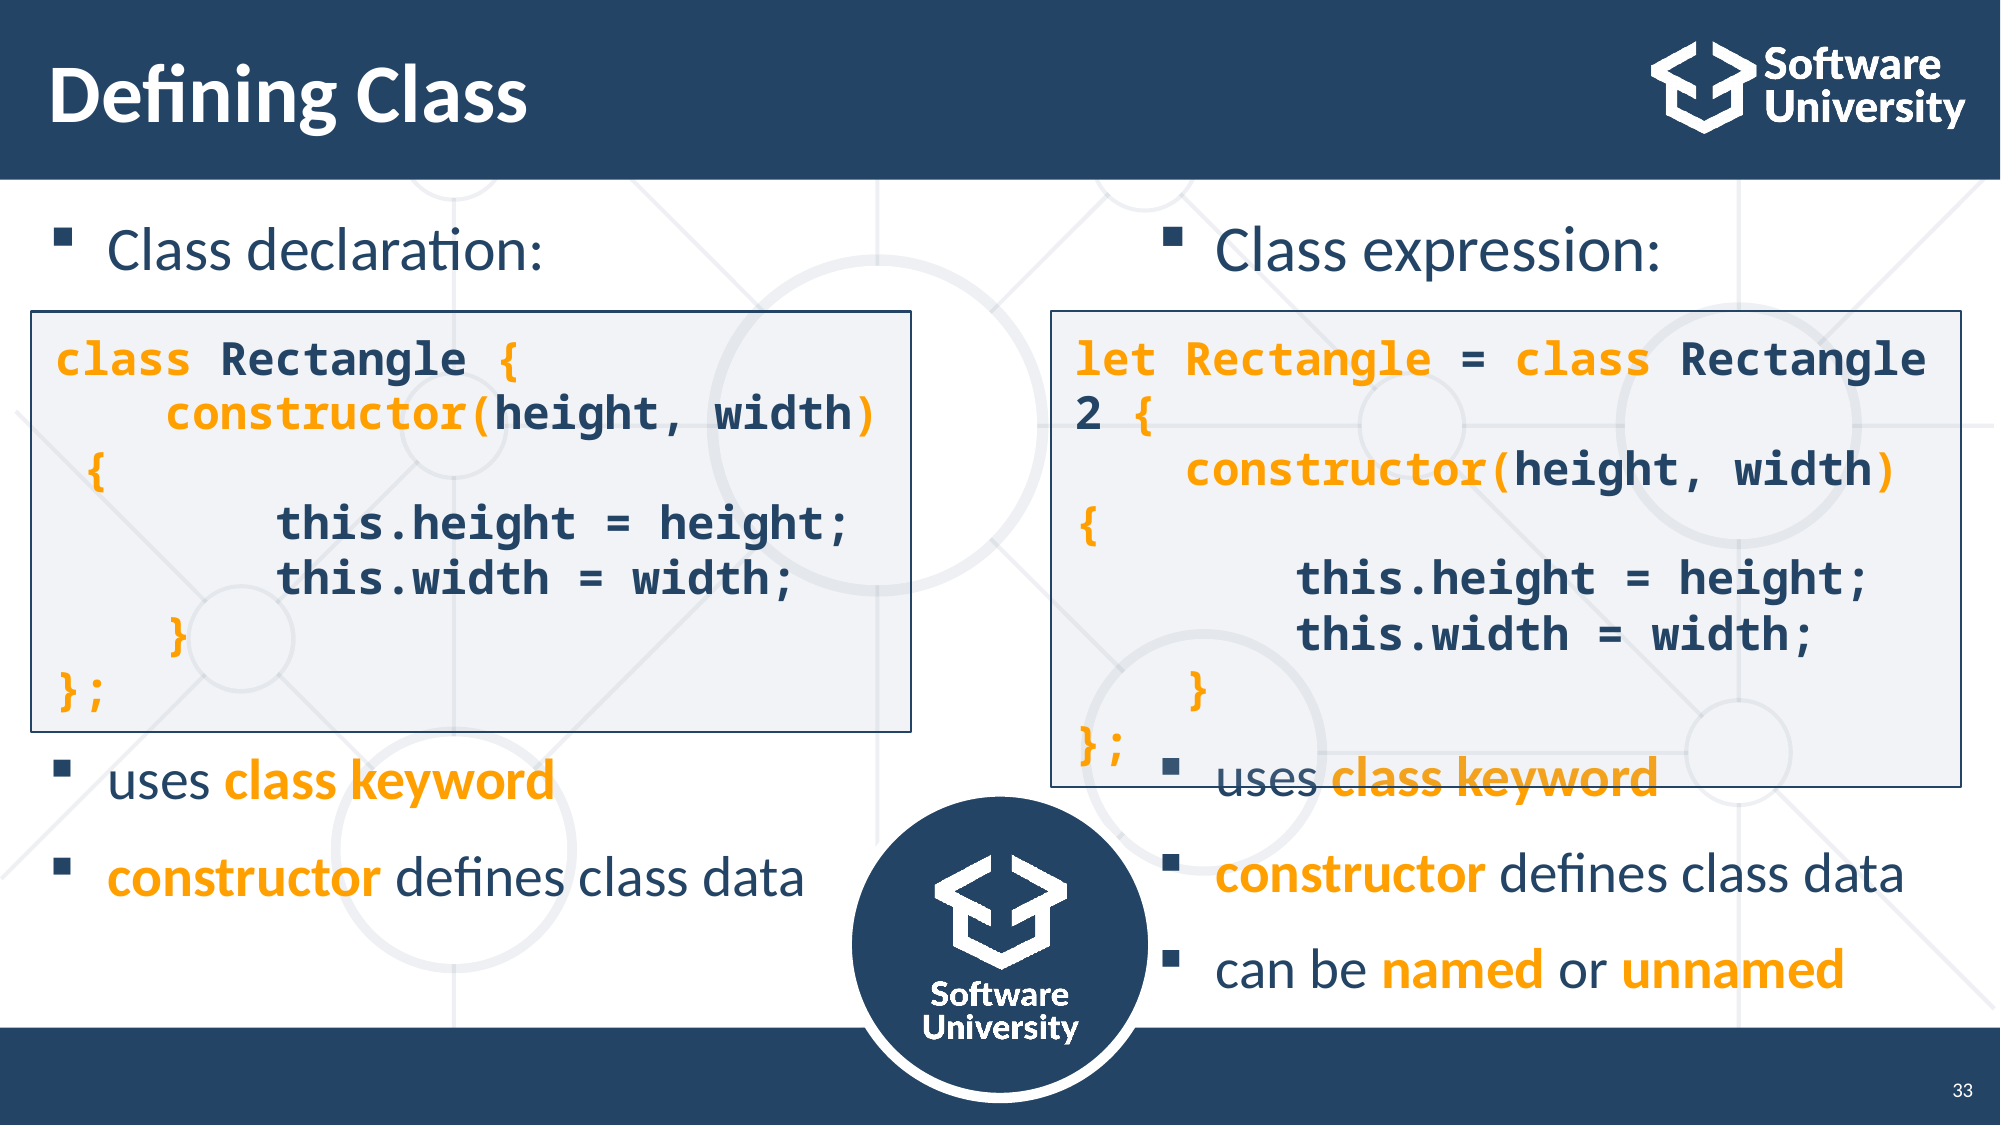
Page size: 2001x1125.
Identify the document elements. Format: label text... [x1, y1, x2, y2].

picture [921, 854, 1079, 1049]
slide_number 33 [1927, 1060, 1989, 1109]
list Class expression: uses class keyword constructor defines class data can be named or unnamed [1140, 196, 1969, 1010]
picture [1651, 41, 1966, 134]
title Defining Class [31, 16, 1625, 162]
text_box let Rectangle = class Rectangle2 { constructor(height, width) { this.height = height; this.width = width; } }; [1050, 311, 1962, 787]
list Class declaration: uses class keyword constructor defines class data [31, 198, 964, 920]
text_box class Rectangle { constructor(height, width) { this.height = height; this.width = width; } }; [31, 311, 912, 732]
